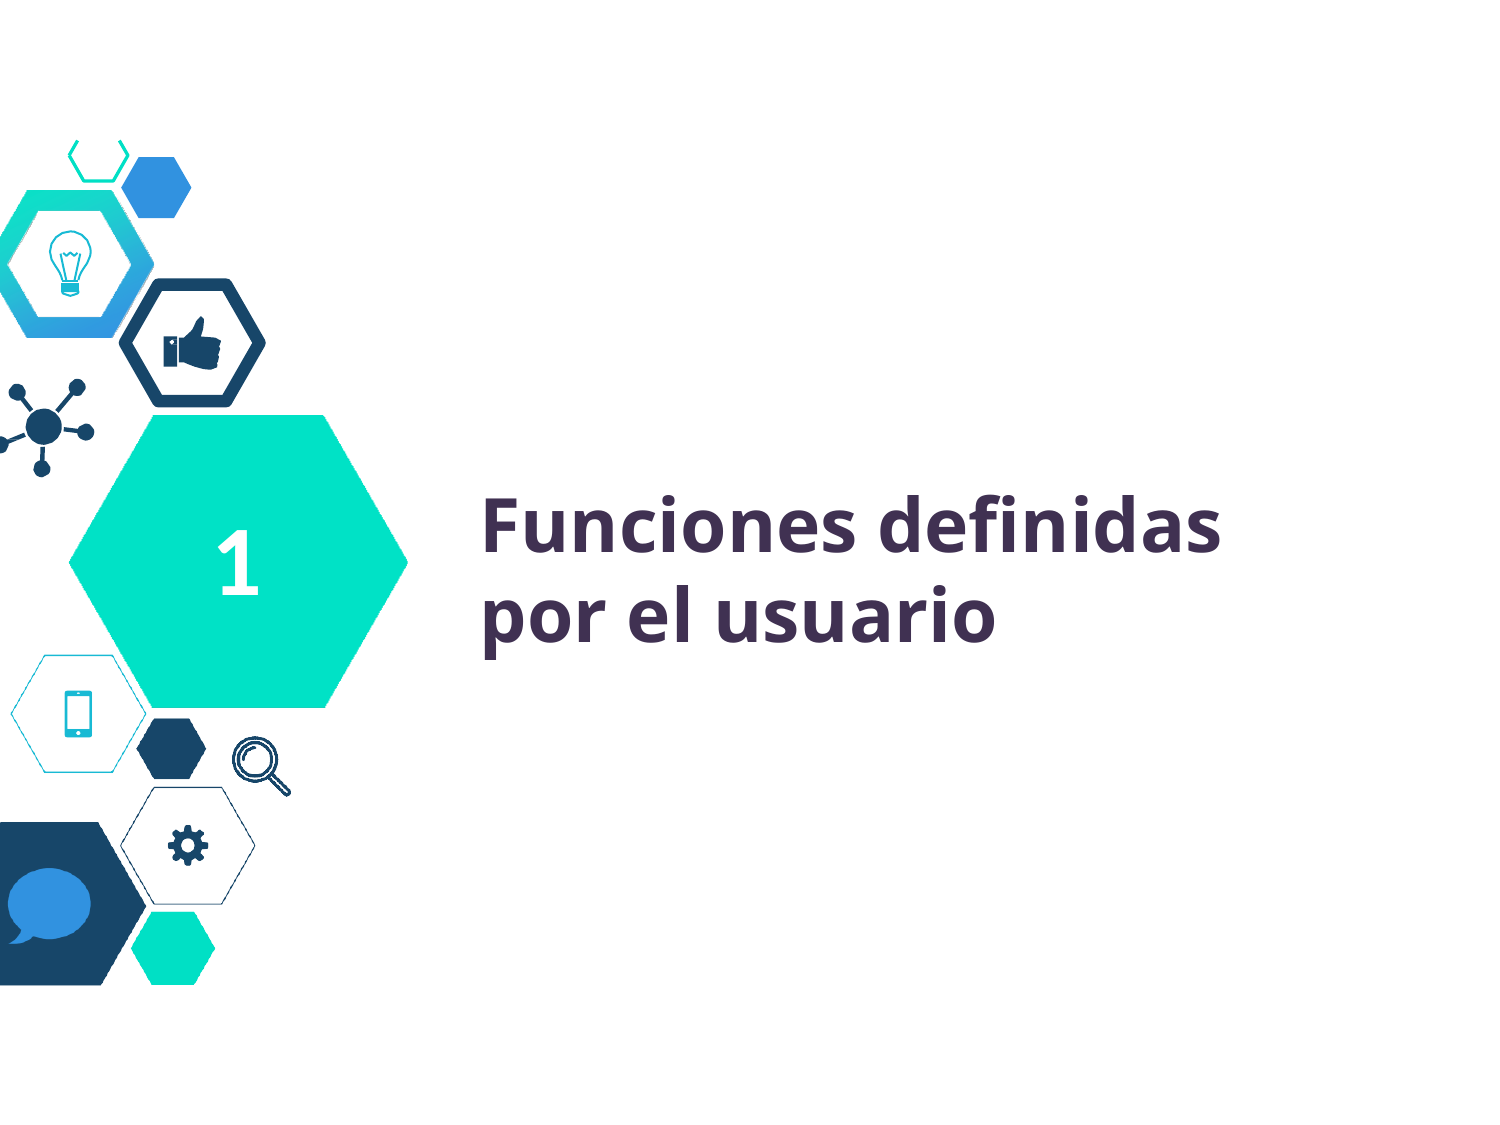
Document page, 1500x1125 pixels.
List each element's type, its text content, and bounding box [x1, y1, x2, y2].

text_box [49, 231, 91, 280]
text_box [63, 423, 95, 441]
text_box [33, 446, 51, 478]
text_box [0, 654, 291, 991]
text_box [62, 291, 79, 296]
text_box [0, 432, 26, 454]
text_box [121, 157, 192, 219]
text_box [55, 378, 86, 413]
text_box 1 [209, 495, 265, 623]
text_box [25, 408, 62, 445]
text_box [124, 284, 260, 402]
text_box [69, 140, 128, 181]
text_box [163, 336, 178, 367]
text_box Funciones definidas por el usuario [477, 476, 1364, 747]
text_box [68, 415, 408, 710]
text_box [0, 190, 155, 338]
text_box [63, 252, 78, 256]
text_box [178, 316, 221, 370]
text_box [8, 383, 34, 413]
